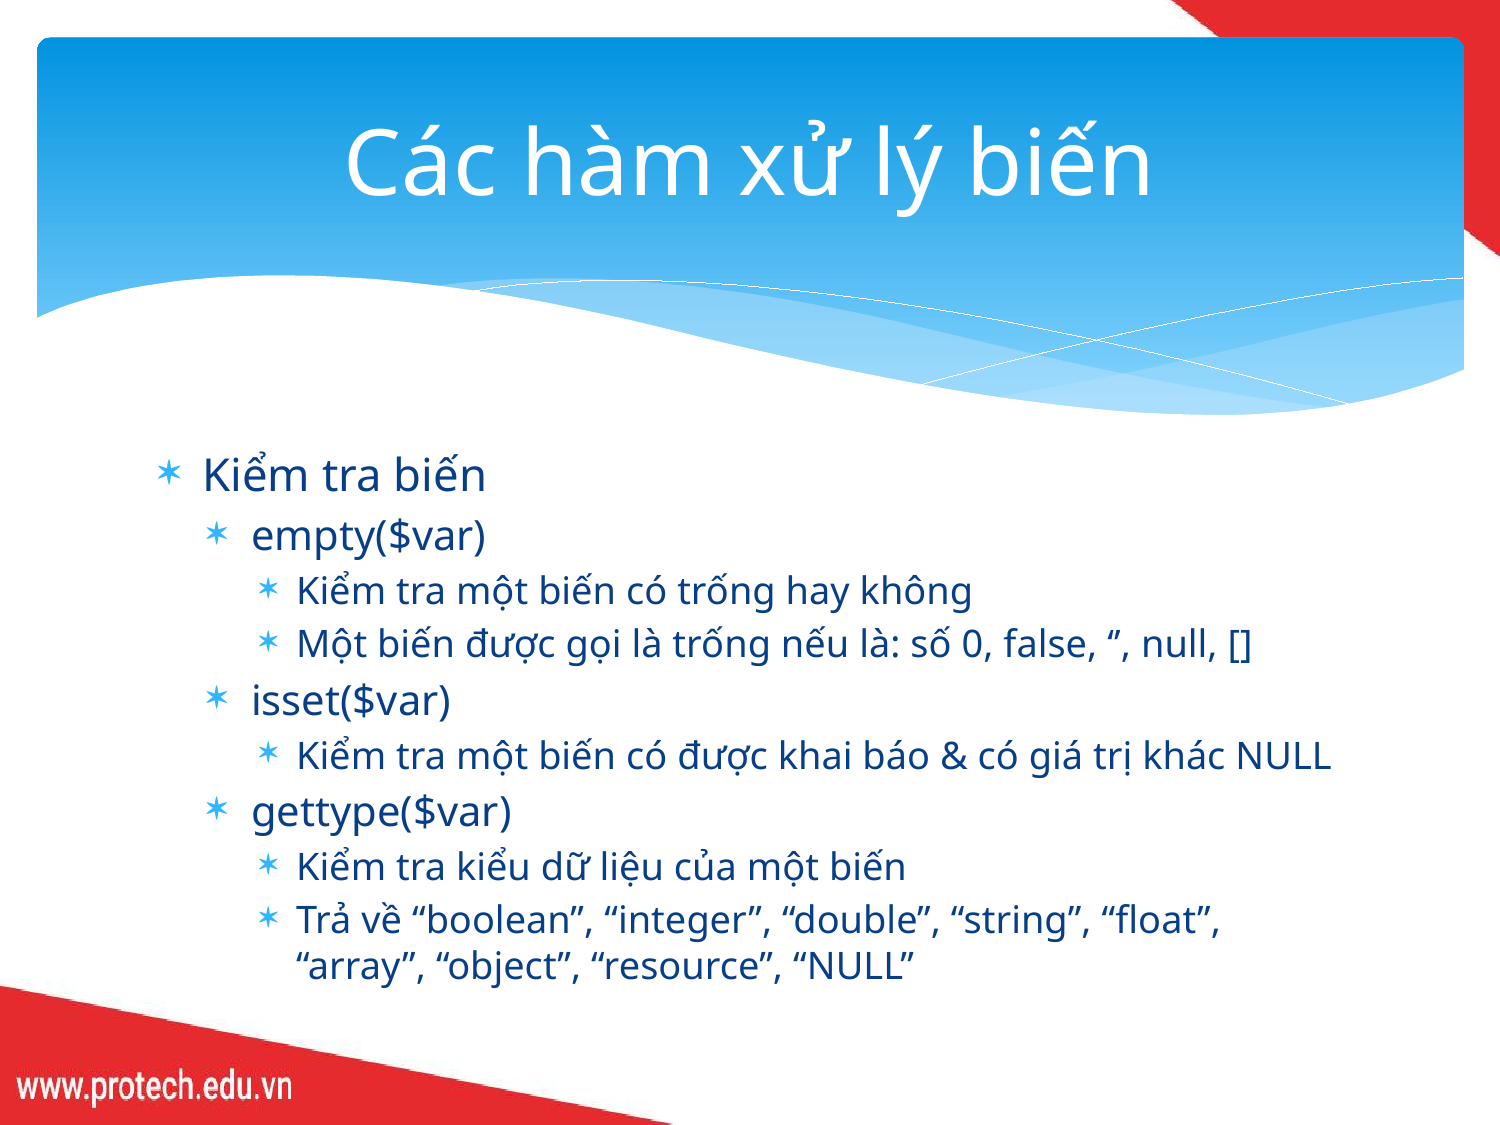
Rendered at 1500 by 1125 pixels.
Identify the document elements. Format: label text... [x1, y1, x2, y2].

picture [0, 0, 1500, 1125]
list Kiểm tra biến empty($var) Kiểm tra một biến có trống hay không Một biến được gọi là trống nếu là: số 0, false, ‘’, null, [] isset($var) Kiểm tra một biến có được khai báo & có giá trị khác NULL gettype($var) Kiểm tra kiểu dữ liệu của một biến Trả về “boolean”, “integer”, “double”, “string”, “float”, “array”, “object”, “resource”, “NULL” [143, 438, 1359, 1005]
title Các hàm xử lý biến [75, 55, 1425, 261]
